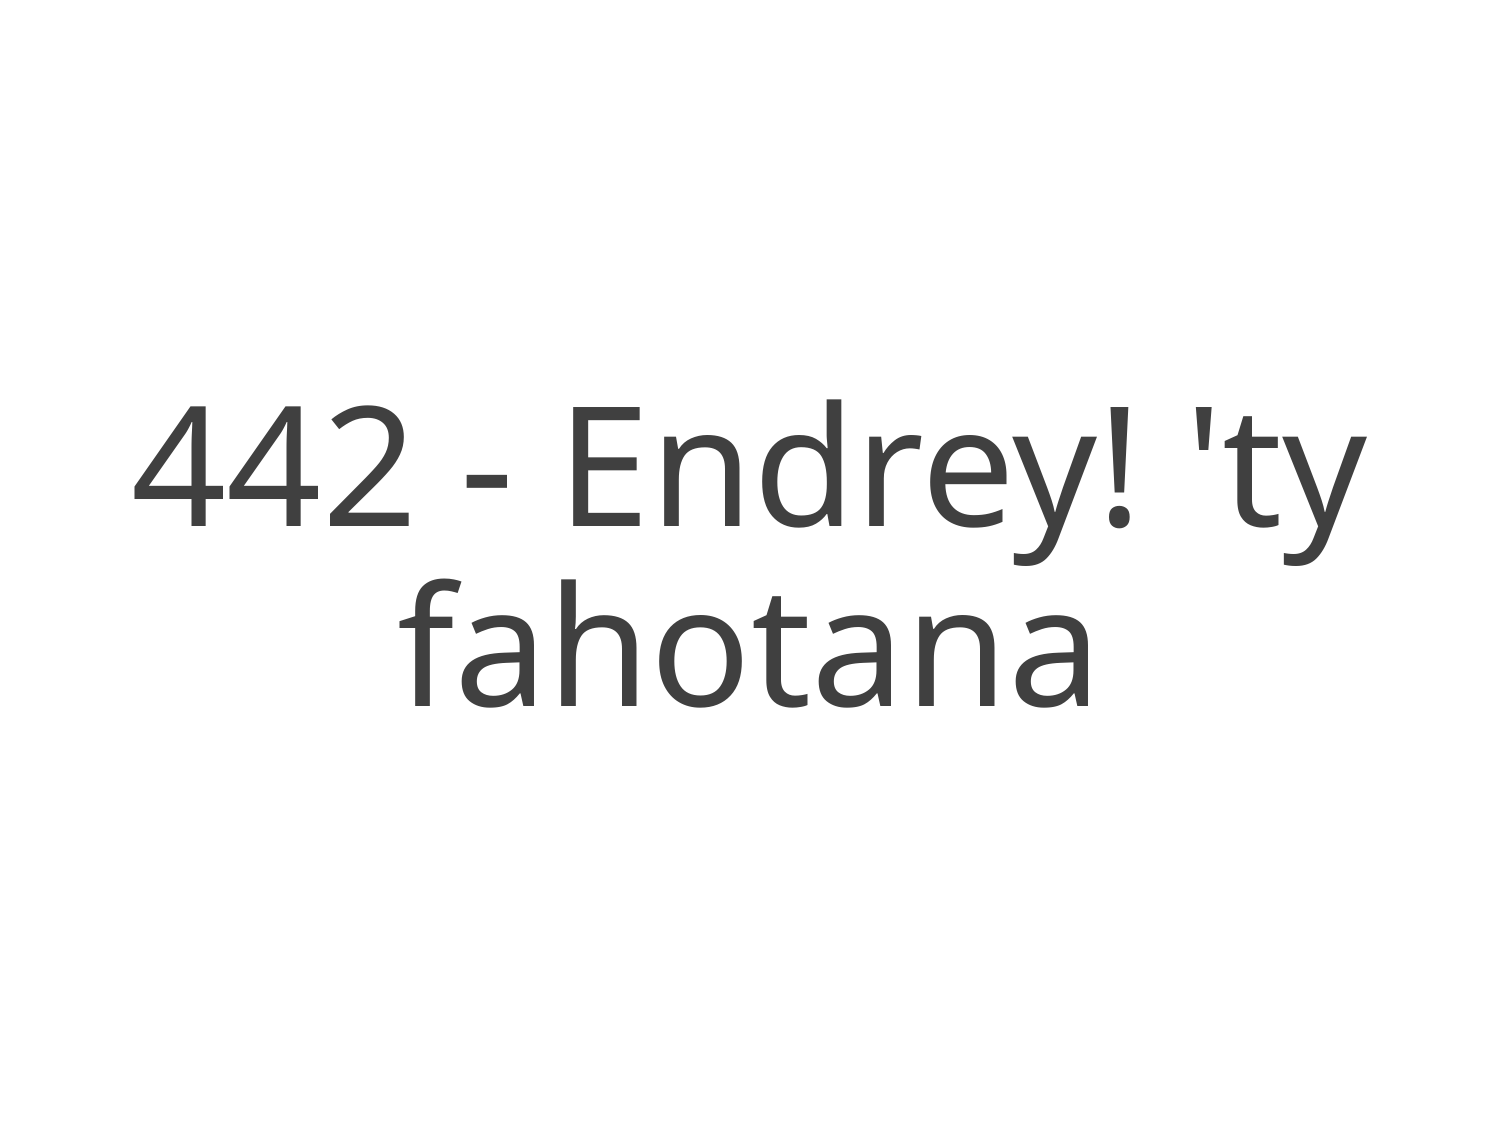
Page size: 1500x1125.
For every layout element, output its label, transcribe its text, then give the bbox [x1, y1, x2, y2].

title 442 - Endrey! 'ty fahotana [0, 453, 1500, 672]
